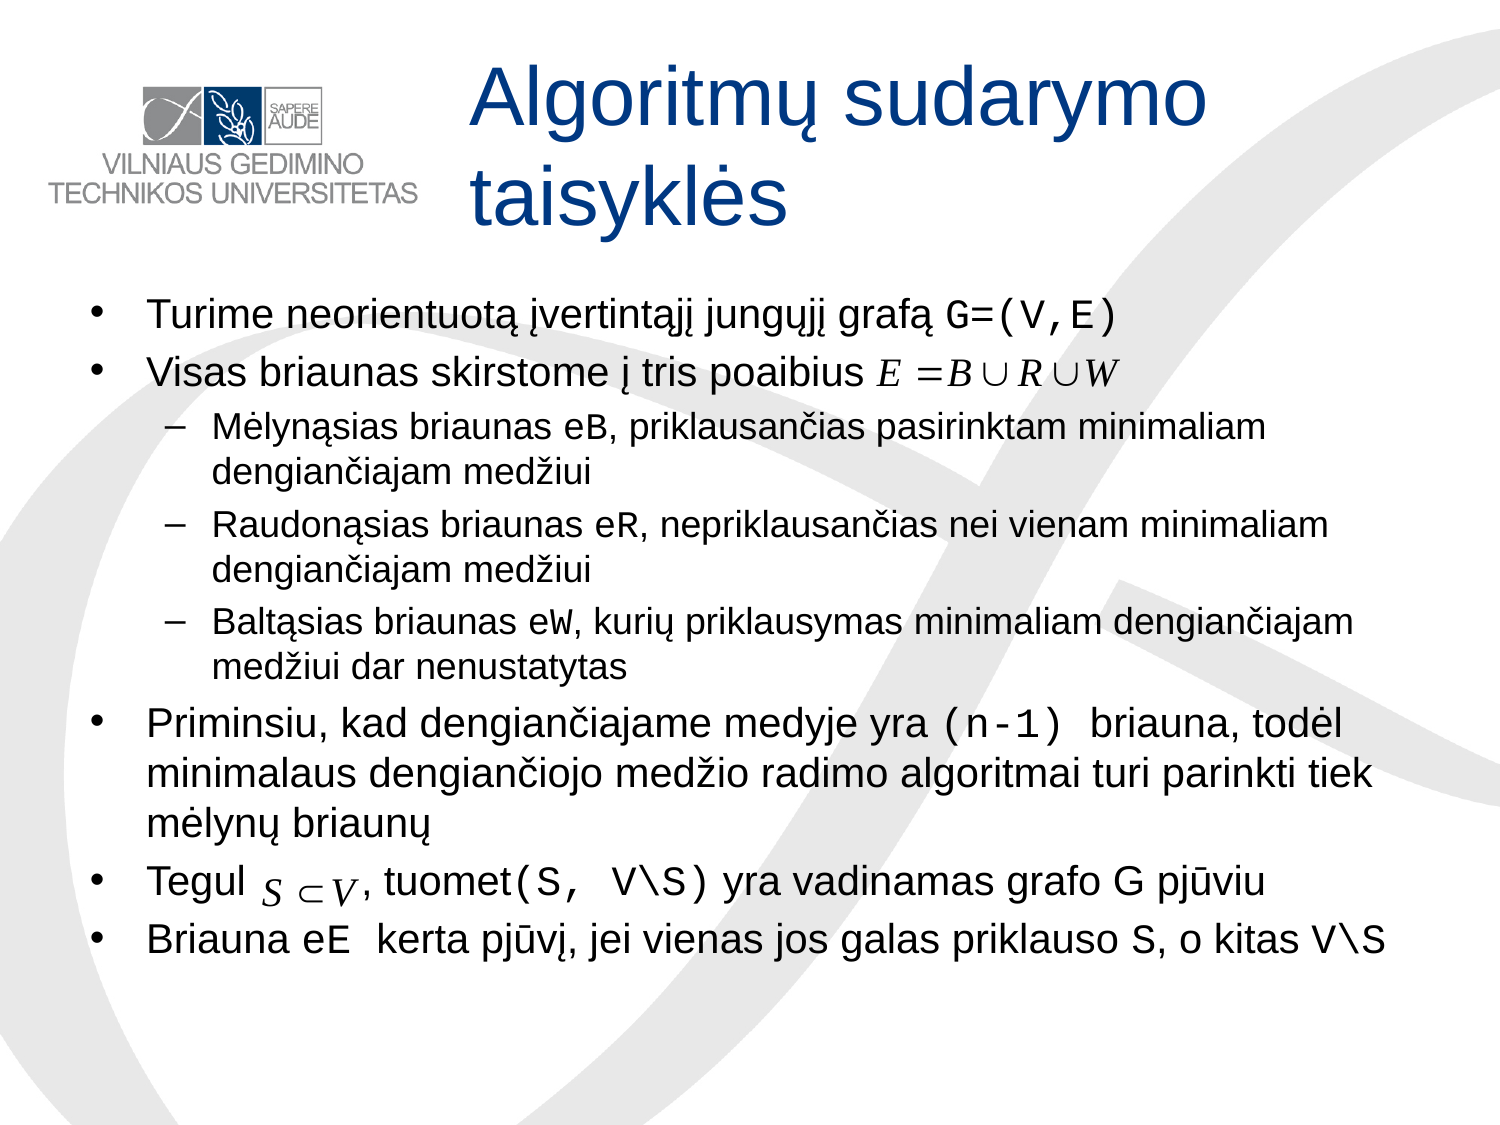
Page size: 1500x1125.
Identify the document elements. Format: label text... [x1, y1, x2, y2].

title Algoritmų sudarymo taisyklės [454, 19, 1447, 265]
picture [0, 0, 1500, 1125]
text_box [867, 349, 1132, 399]
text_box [253, 869, 372, 919]
